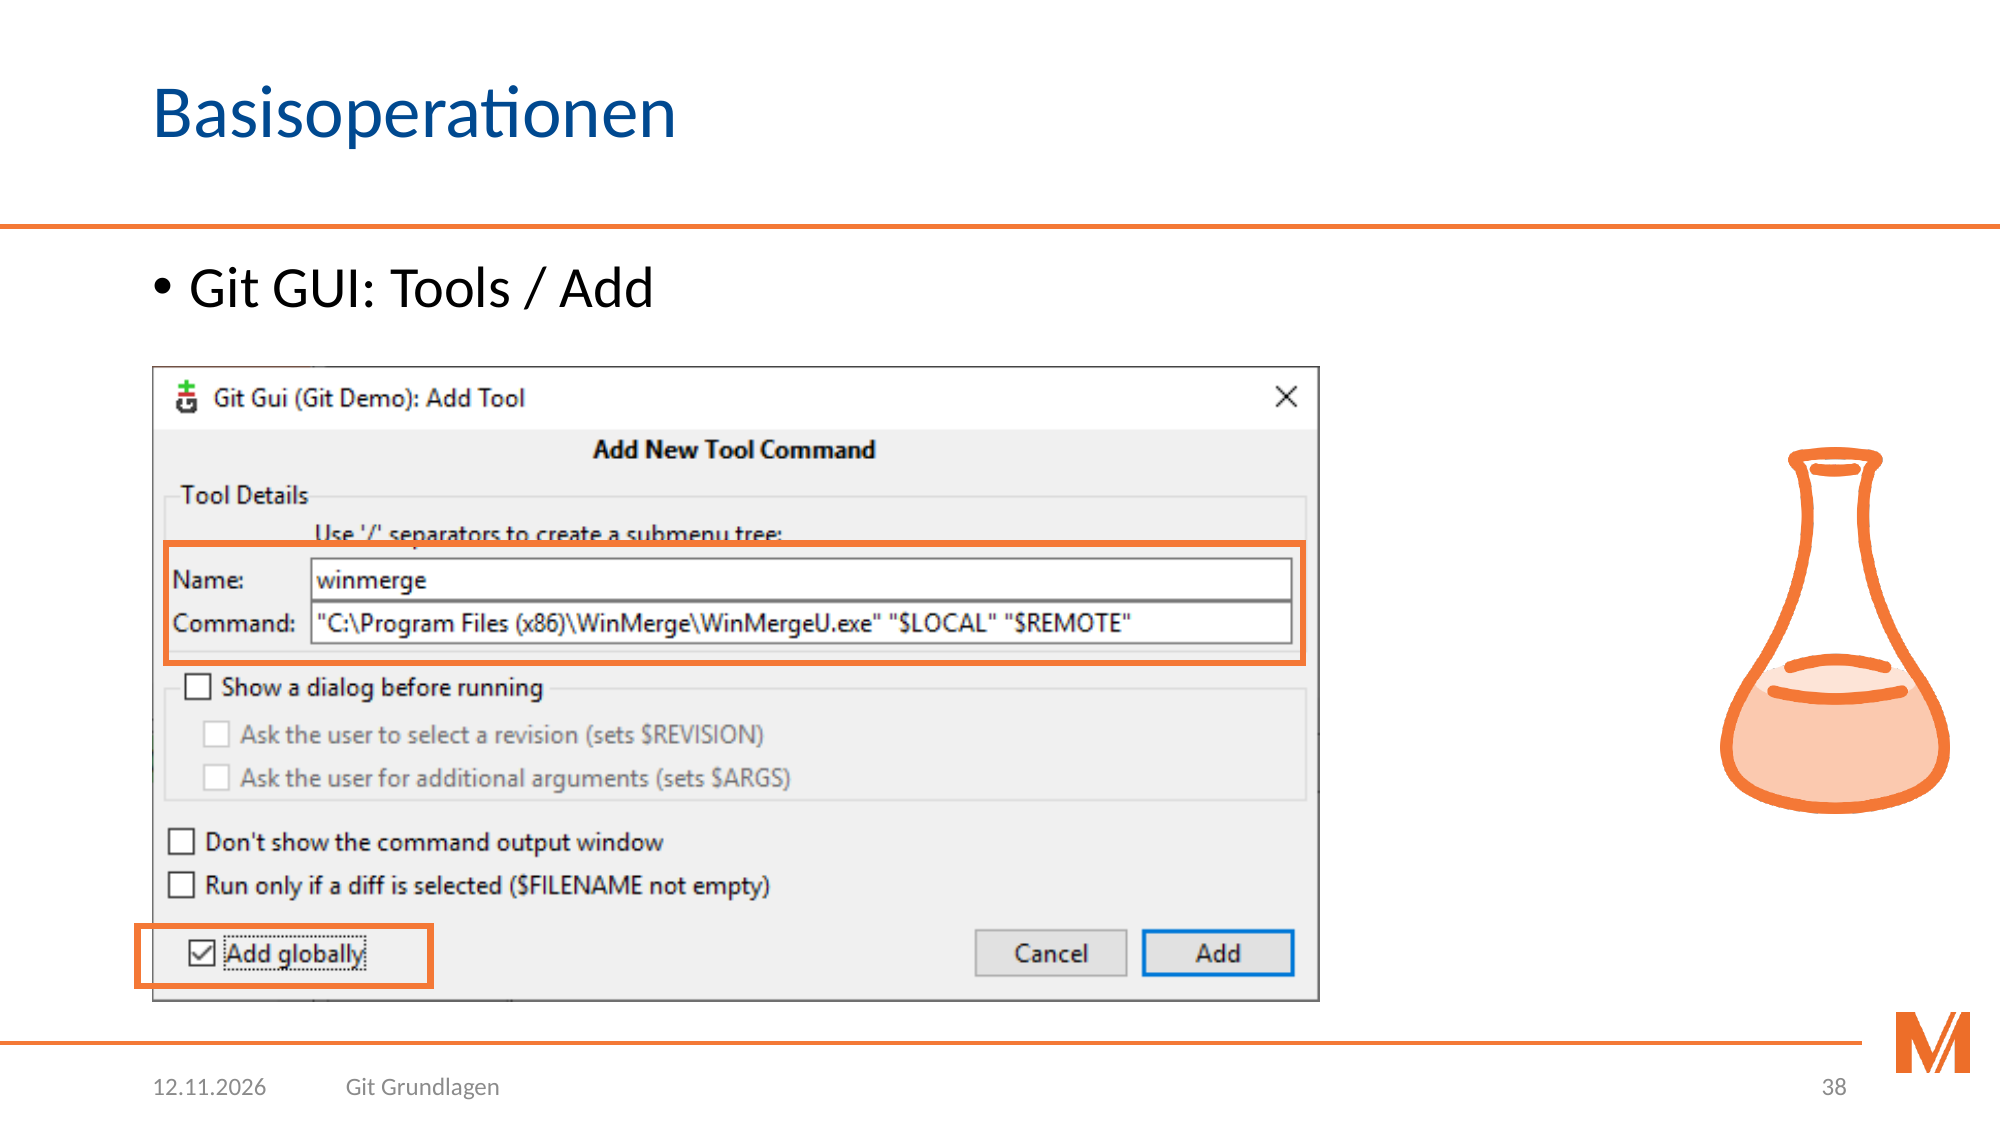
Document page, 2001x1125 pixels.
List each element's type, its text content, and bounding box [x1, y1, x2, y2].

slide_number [137, 1055, 313, 1116]
slide_number 38 [1743, 1055, 1863, 1116]
list Git GUI: Tools / Add [137, 249, 1659, 1012]
footer Git Grundlagen [330, 1055, 1721, 1116]
title Basisoperationen [137, 24, 1863, 203]
text_box [136, 925, 152, 987]
picture [1896, 1012, 1970, 1073]
picture [152, 366, 1320, 1002]
picture [1720, 447, 1950, 814]
